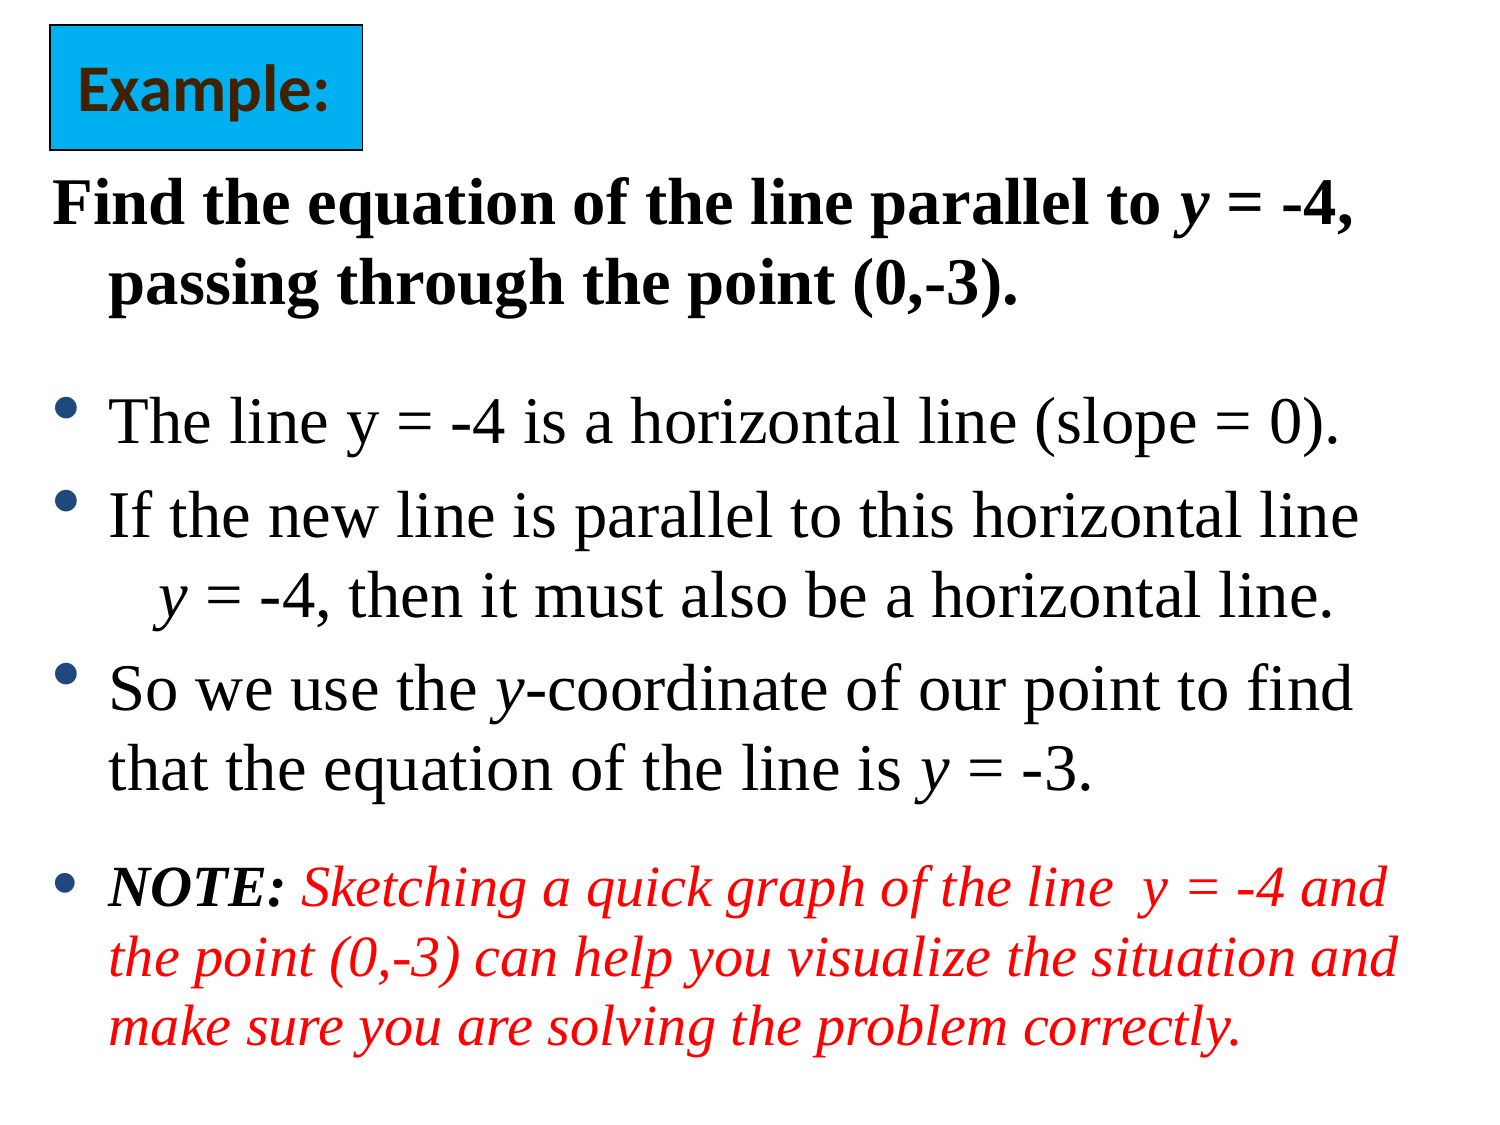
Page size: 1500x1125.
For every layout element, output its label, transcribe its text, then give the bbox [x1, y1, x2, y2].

list Find the equation of the line parallel to y = -4, passing through the point (0,-3). The line y = -4 is a horizontal line (slope = 0). If the new line is parallel to this horizontal line y = -4, then it must also be a horizontal line. So we use the y-coordinate of our point to find that the equation of the line is y = -3. NOTE: Sketching a quick graph of the line y = -4 and the point (0,-3) can help you visualize the situation and make sure you are solving the problem correctly. [37, 149, 1438, 913]
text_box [49, 24, 363, 151]
